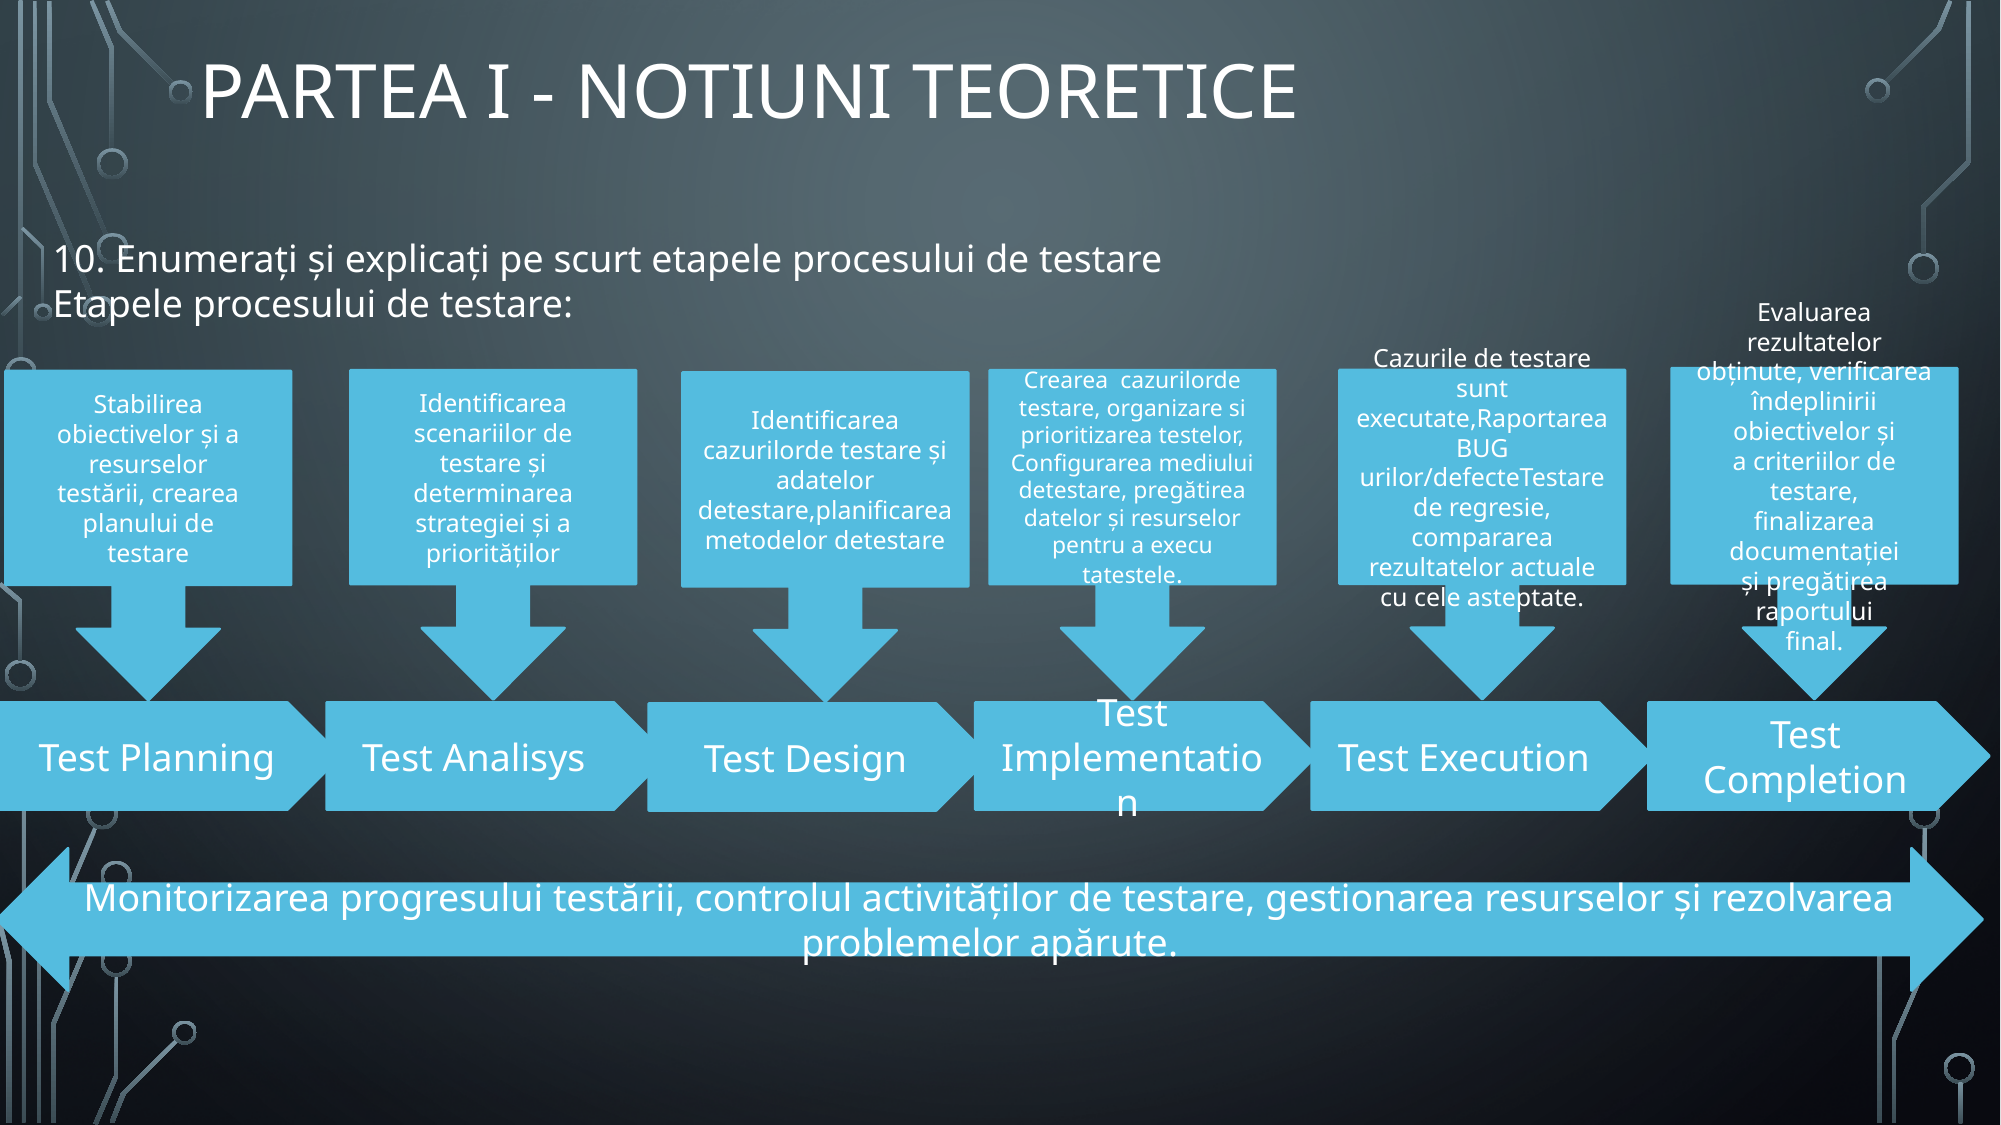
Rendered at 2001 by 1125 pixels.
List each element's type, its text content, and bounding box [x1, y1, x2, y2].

text_box Cazurile de testare sunt executate,Raportarea BUG urilor/defecteTestare de regresie, compararea rezultatelor actuale cu cele asteptate. [1338, 368, 1627, 701]
text_box Test Analisys [325, 701, 669, 811]
text_box Test Design [647, 702, 991, 812]
text_box 10. Enumerați și explicați pe scurt etapele procesului de testare Etapele procesului de testare: [37, 227, 1899, 423]
text_box Evaluarea rezultatelor obținute, verificarea îndeplinirii obiectivelor și a criteriilor de testare, finalizarea documentației și pregătirea raportului final. [1670, 366, 1959, 701]
text_box Test Execution [1310, 701, 1654, 811]
text_box Test Implementation [973, 701, 1318, 811]
text_box Crearea cazurilorde testare, organizare si prioritizarea testelor, Configurarea mediului detestare, pregătirea datelor și resurselor pentru a execu tatestele. [988, 368, 1277, 701]
text_box Stabilirea obiectivelor și a resurselor testării, crearea planului de testare [4, 369, 293, 701]
text_box Test Completion [1647, 701, 1991, 811]
text_box Identificarea cazurilorde testare și adatelor detestare,planificareametodelor detestare [681, 371, 970, 702]
text_box Identificarea scenariilor de testare și determinarea strategiei și a priorităților [349, 368, 638, 701]
text_box Test Planning [0, 701, 342, 811]
text_box Monitorizarea progresului testării, controlul activităților de testare, gestionarea resurselor și rezolvarea problemelor apărute. [0, 846, 1984, 992]
title Partea I - Notiuni teoretice [184, 18, 1810, 170]
